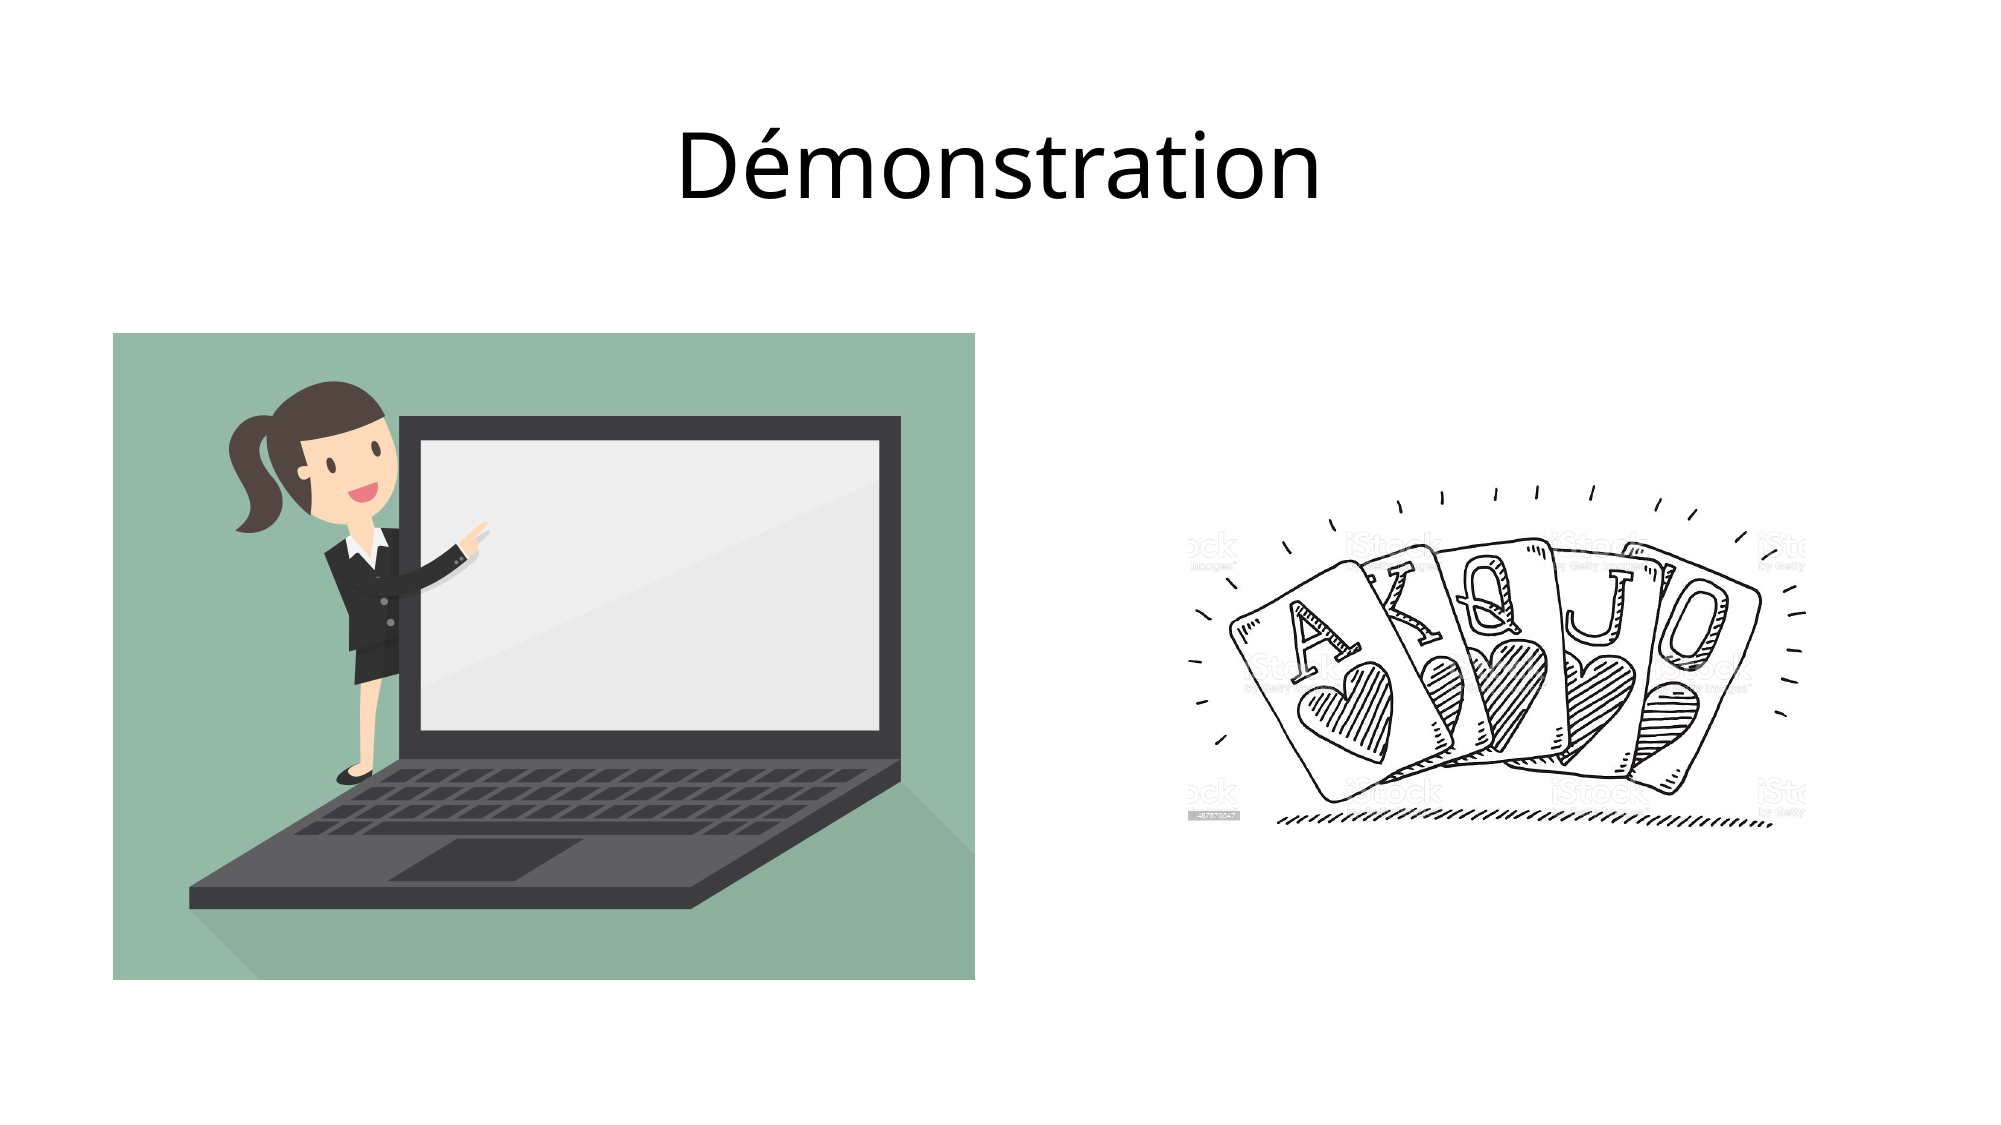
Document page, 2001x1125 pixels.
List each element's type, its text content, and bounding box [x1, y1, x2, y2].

picture [112, 333, 975, 980]
title Démonstration [137, 59, 1863, 278]
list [1188, 485, 1806, 828]
